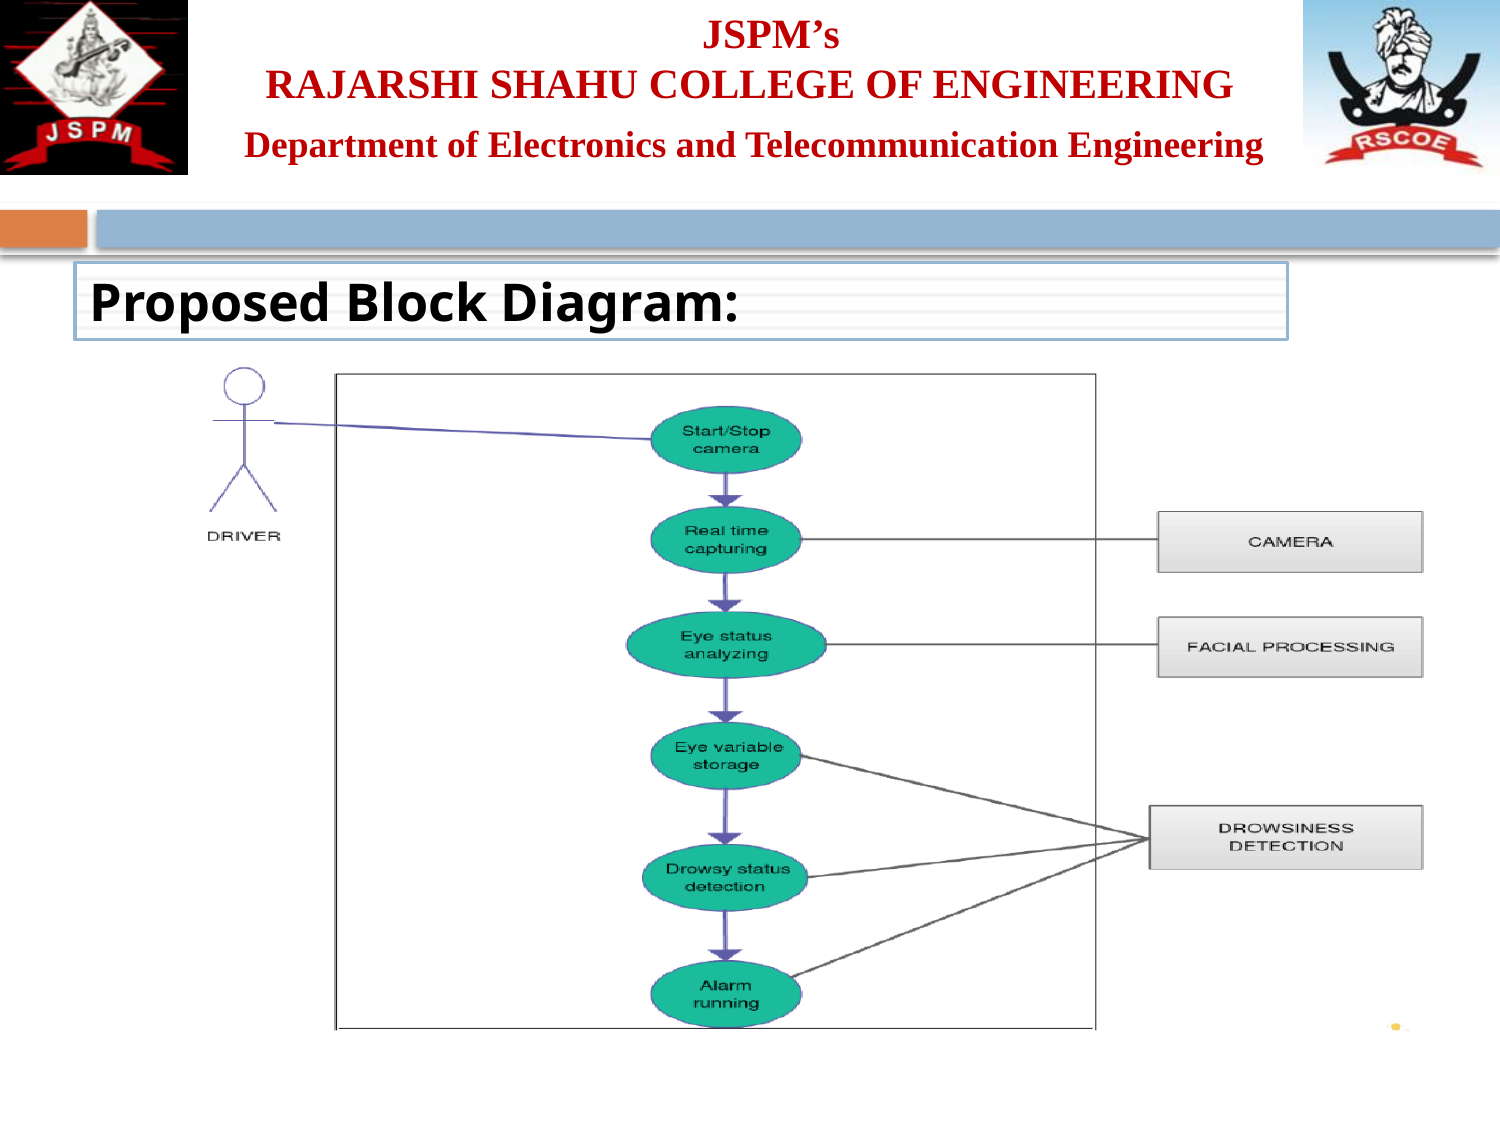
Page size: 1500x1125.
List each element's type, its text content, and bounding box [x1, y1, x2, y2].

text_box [0, 0, 1500, 178]
text_box Proposed Block Diagram: [73, 261, 1289, 341]
slide_number [0, 208, 88, 249]
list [92, 353, 1447, 1082]
